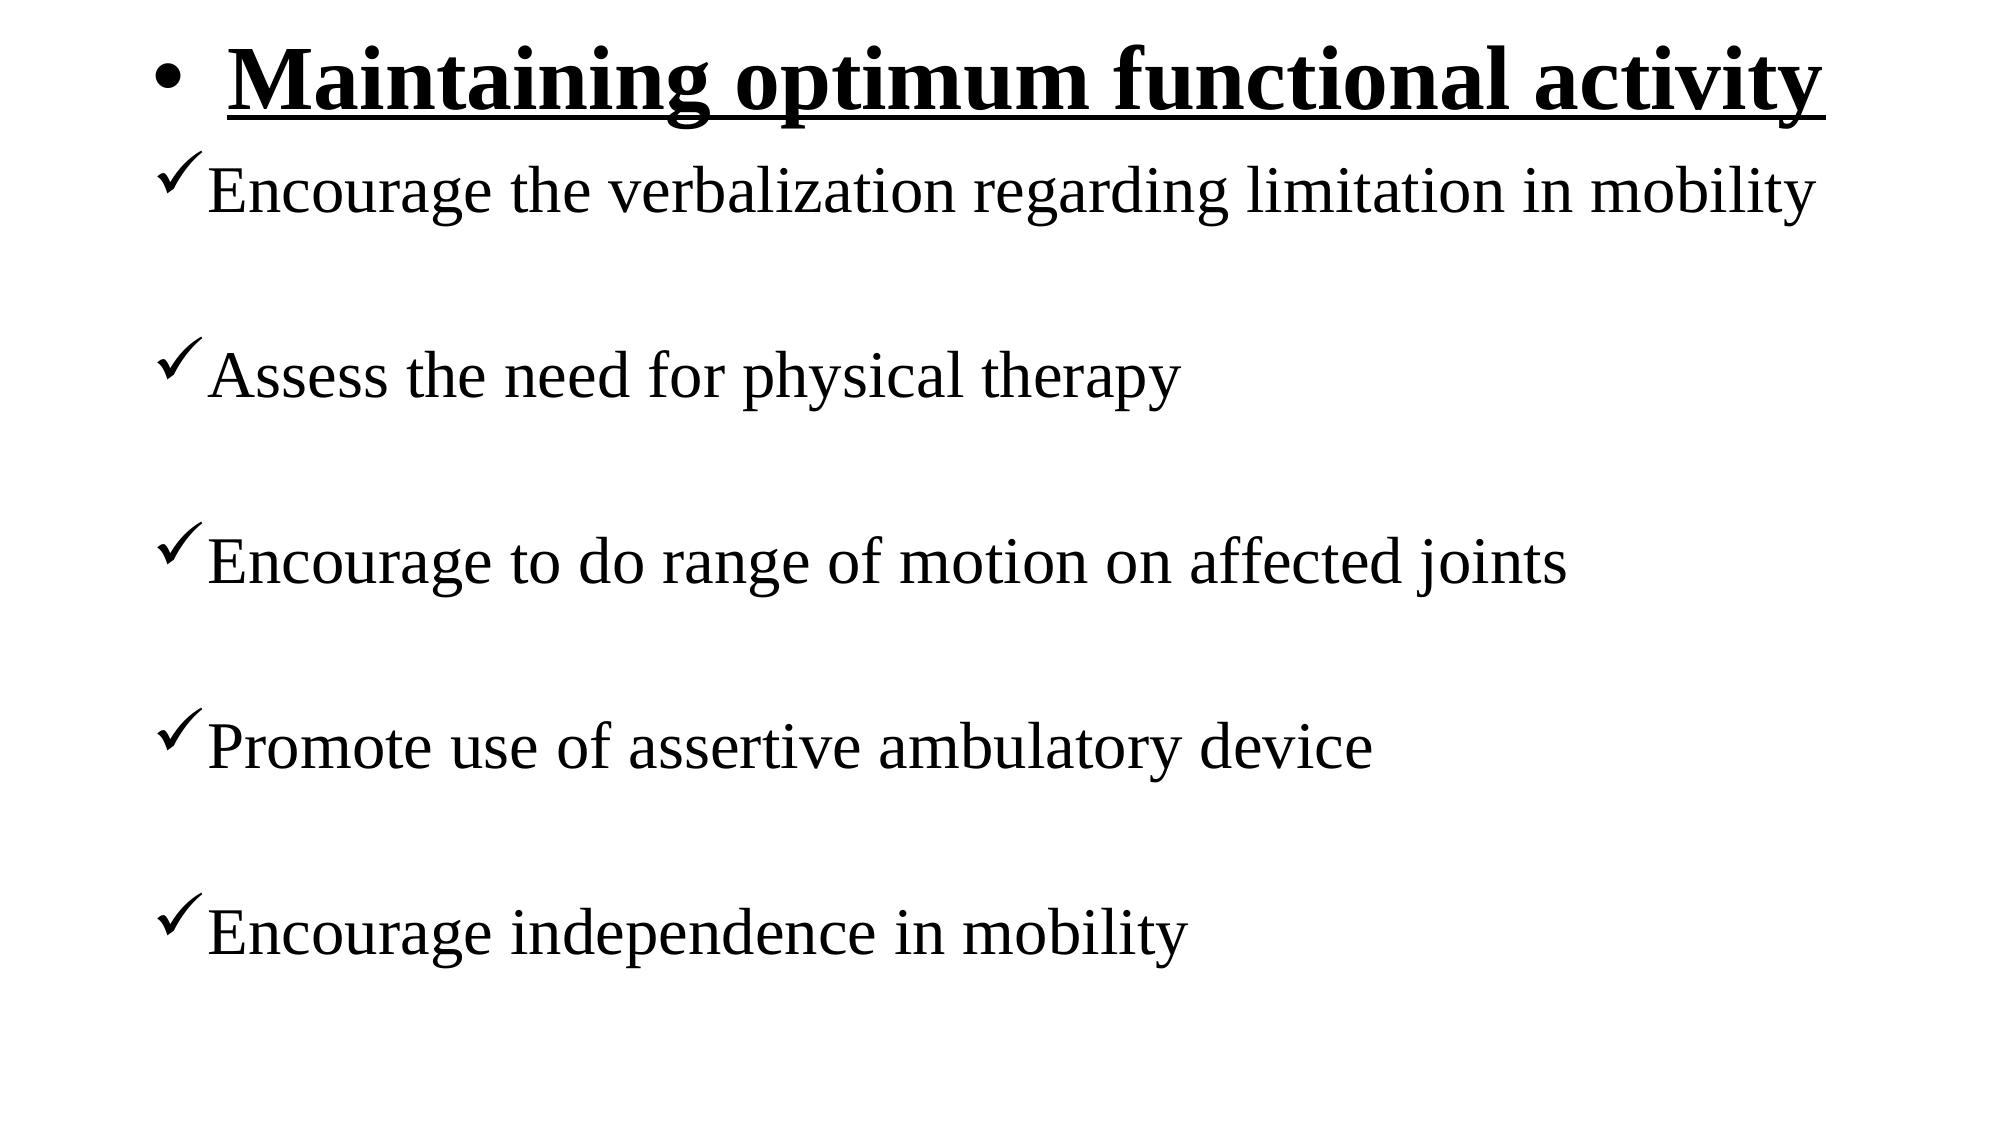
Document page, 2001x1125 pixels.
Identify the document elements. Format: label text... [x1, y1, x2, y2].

list Encourage the verbalization regarding limitation in mobility Assess the need for physical therapy Encourage to do range of motion on affected joints Promote use of assertive ambulatory device Encourage independence in mobility [137, 147, 1863, 1111]
title Maintaining optimum functional activity [137, 12, 1863, 147]
